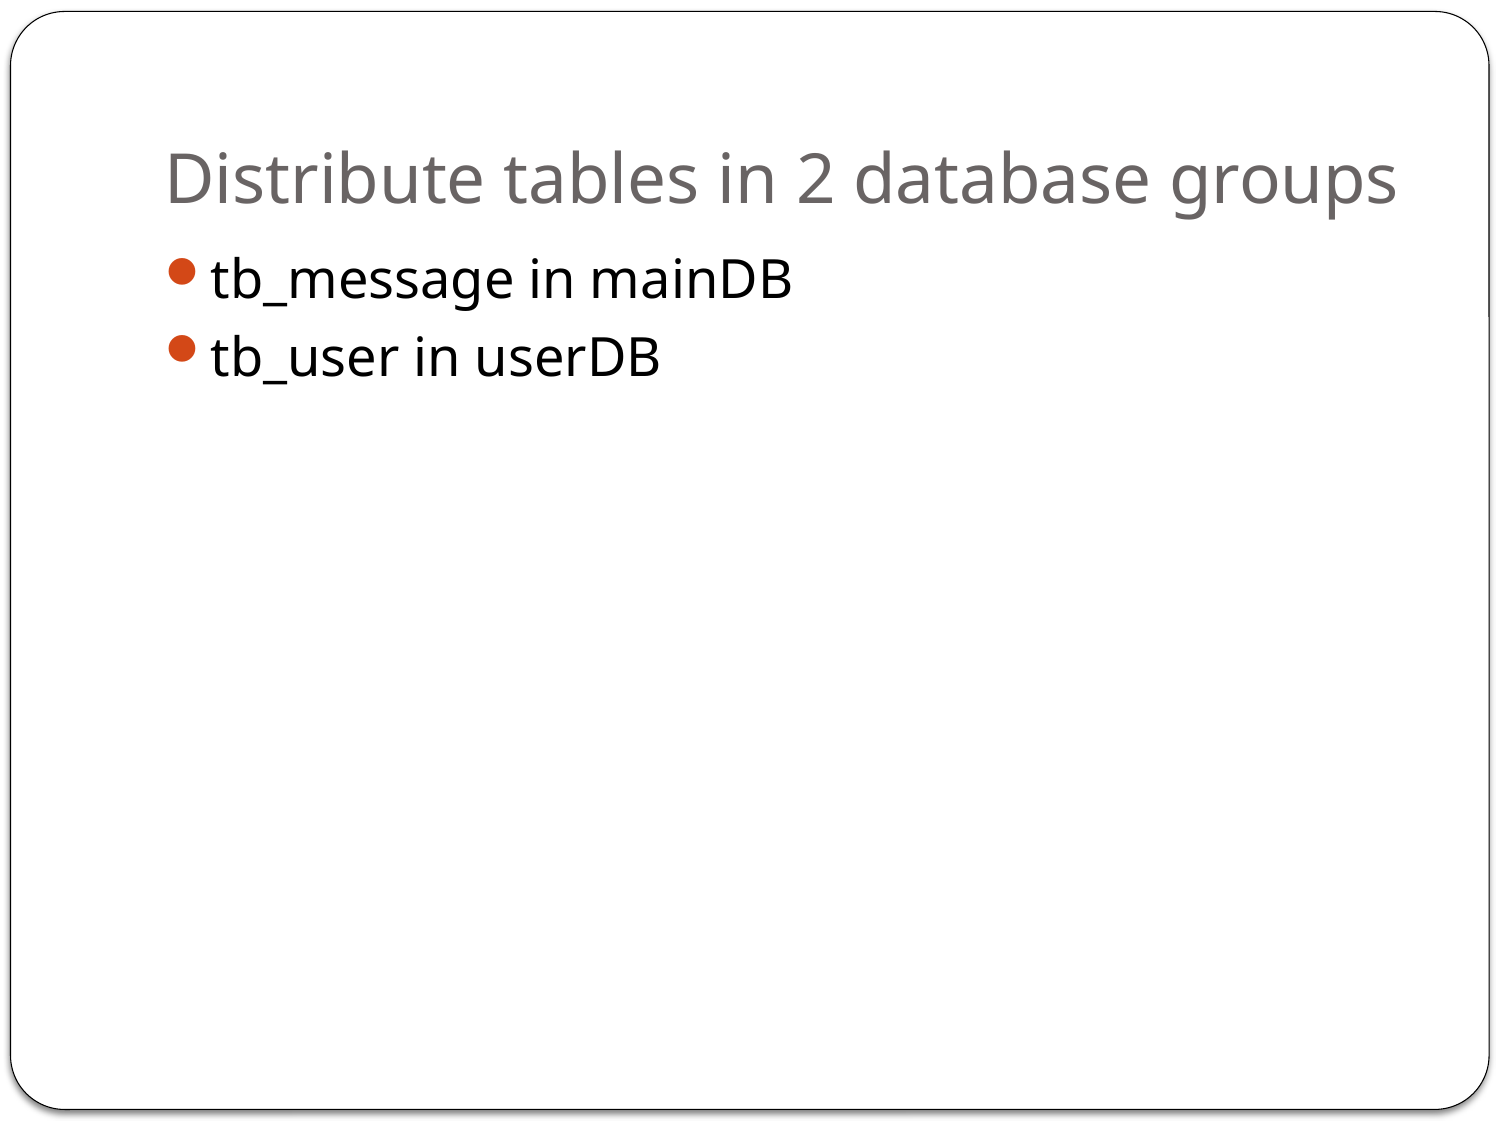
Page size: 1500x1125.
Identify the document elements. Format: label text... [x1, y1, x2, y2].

title Distribute tables in 2 database groups [150, 45, 1425, 233]
list tb_message in mainDB tb_user in userDB [150, 237, 1425, 988]
